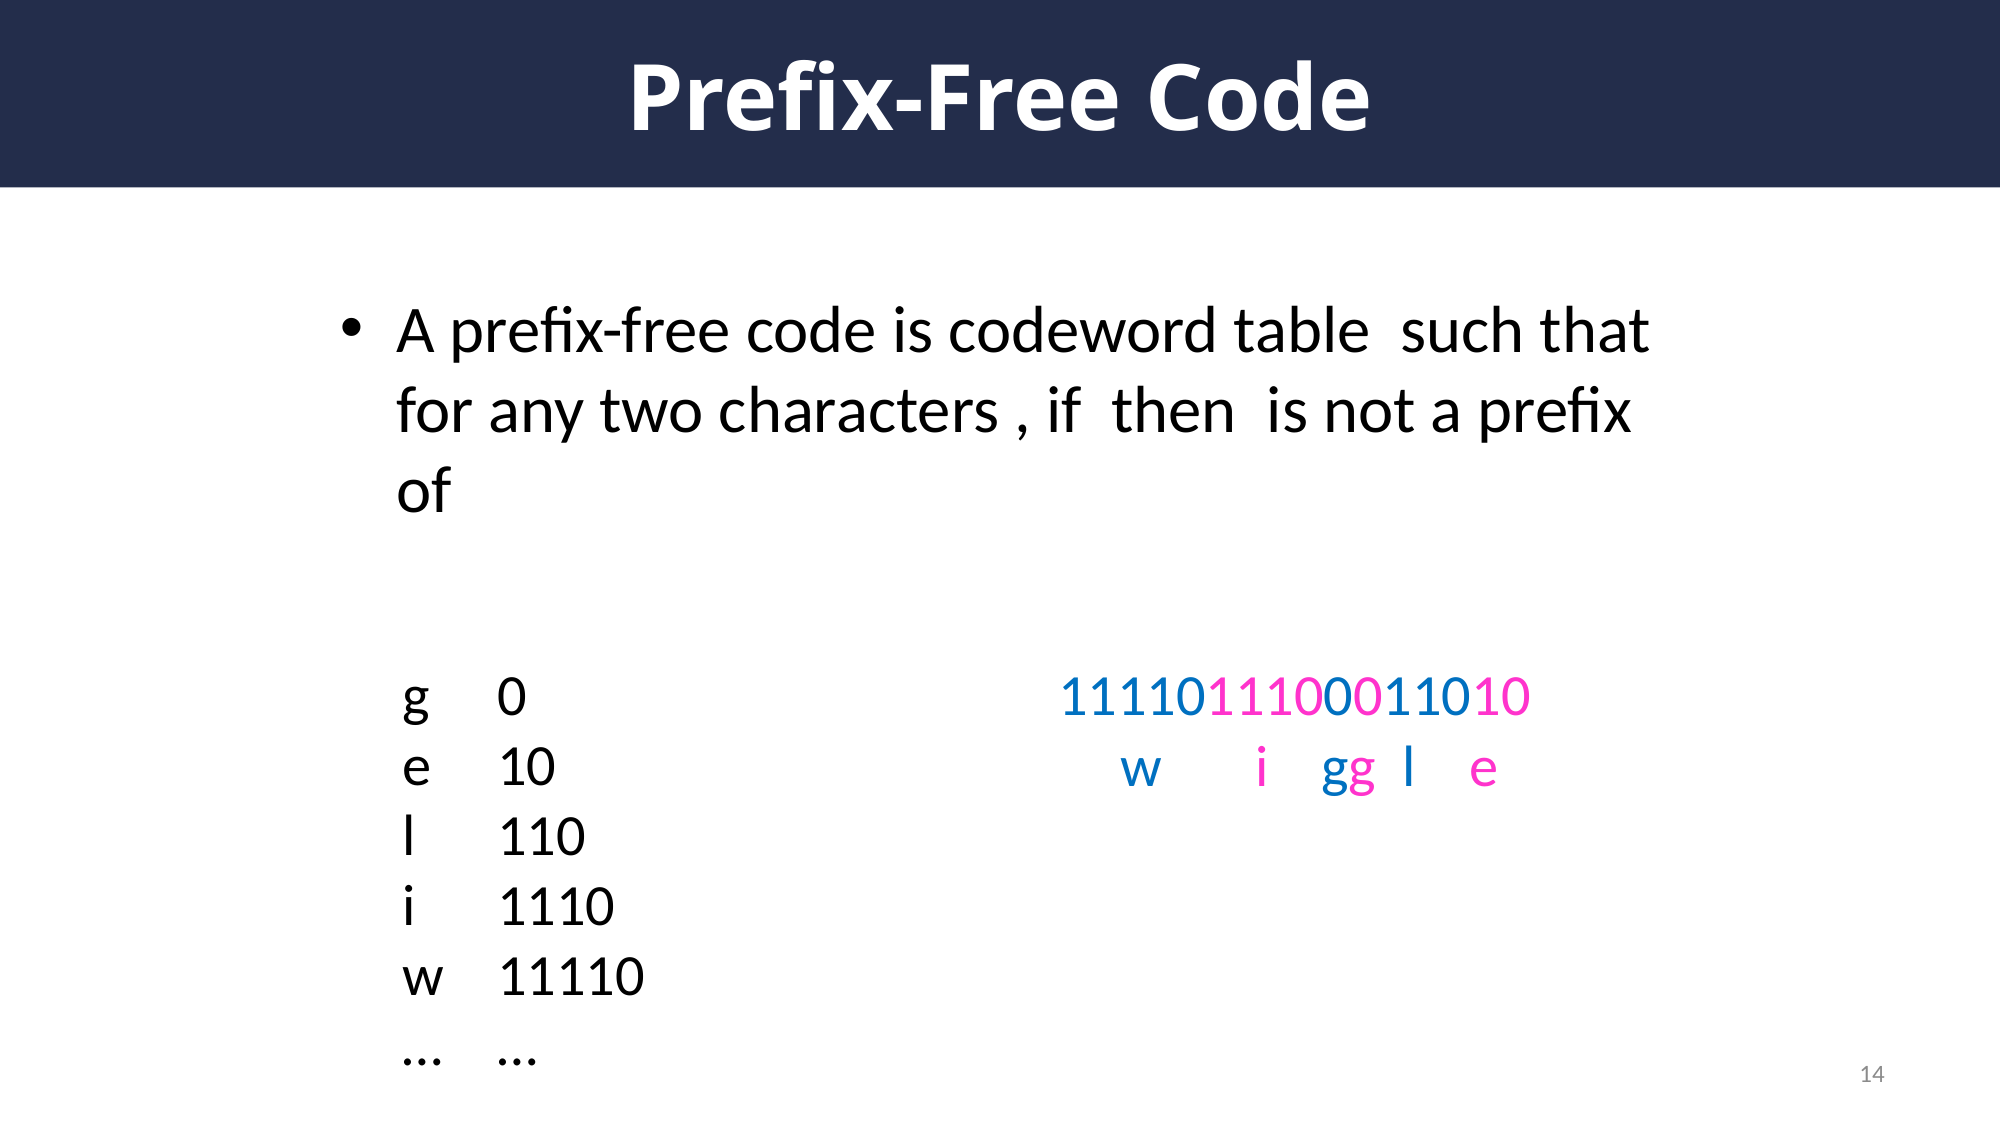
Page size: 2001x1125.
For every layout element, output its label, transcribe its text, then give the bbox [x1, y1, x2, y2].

text_box w i gg l e [1039, 721, 1550, 806]
slide_number 14 [1433, 1042, 1900, 1103]
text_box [387, 649, 662, 1090]
title Prefix-Free Code [99, 24, 1900, 163]
text_box 1111011100011010 [1043, 650, 1546, 721]
